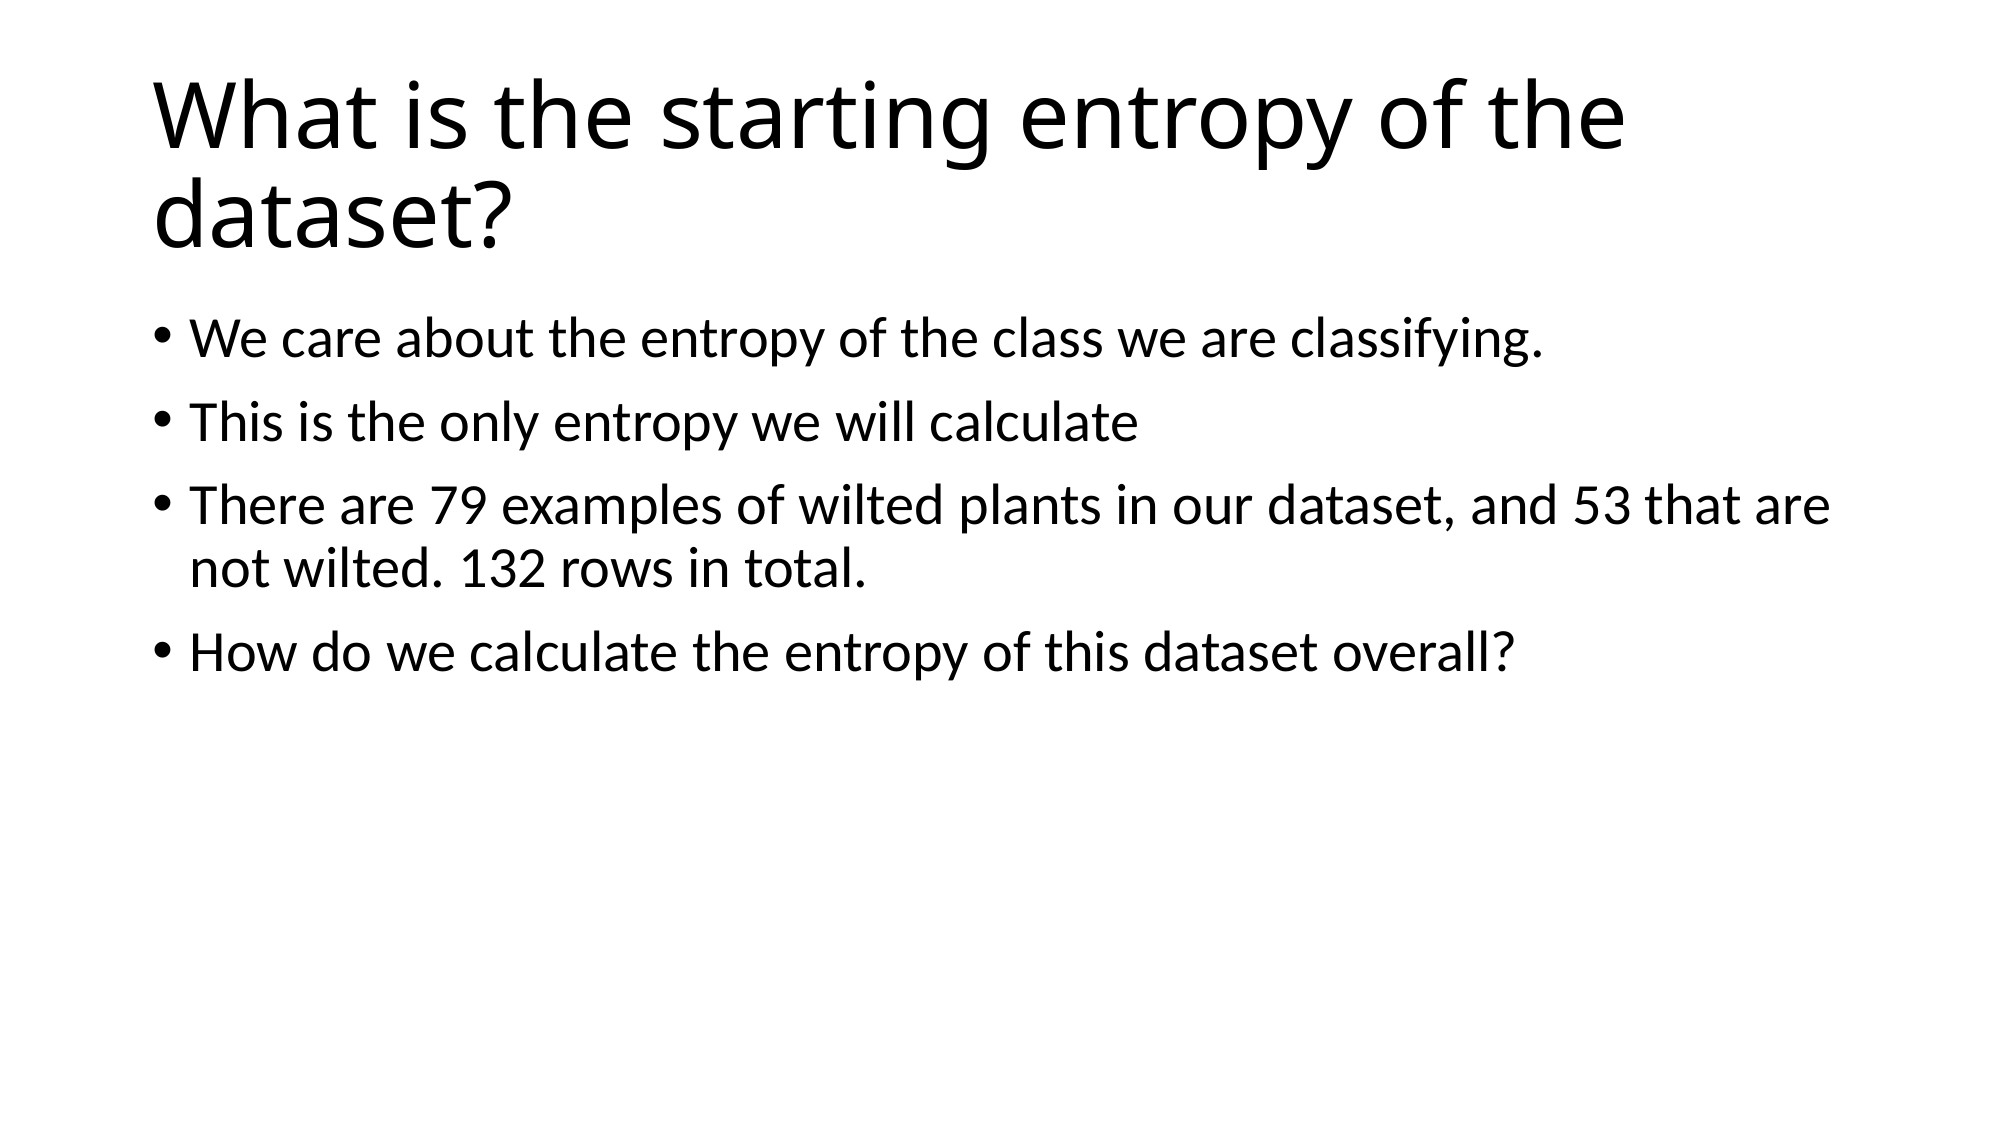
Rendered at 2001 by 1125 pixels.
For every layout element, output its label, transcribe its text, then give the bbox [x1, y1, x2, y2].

title What is the starting entropy of the dataset? [137, 59, 1863, 278]
list We care about the entropy of the class we are classifying. This is the only entropy we will calculate There are 79 examples of wilted plants in our dataset, and 53 that are not wilted. 132 rows in total. How do we calculate the entropy of this dataset overall? [137, 299, 1863, 1014]
